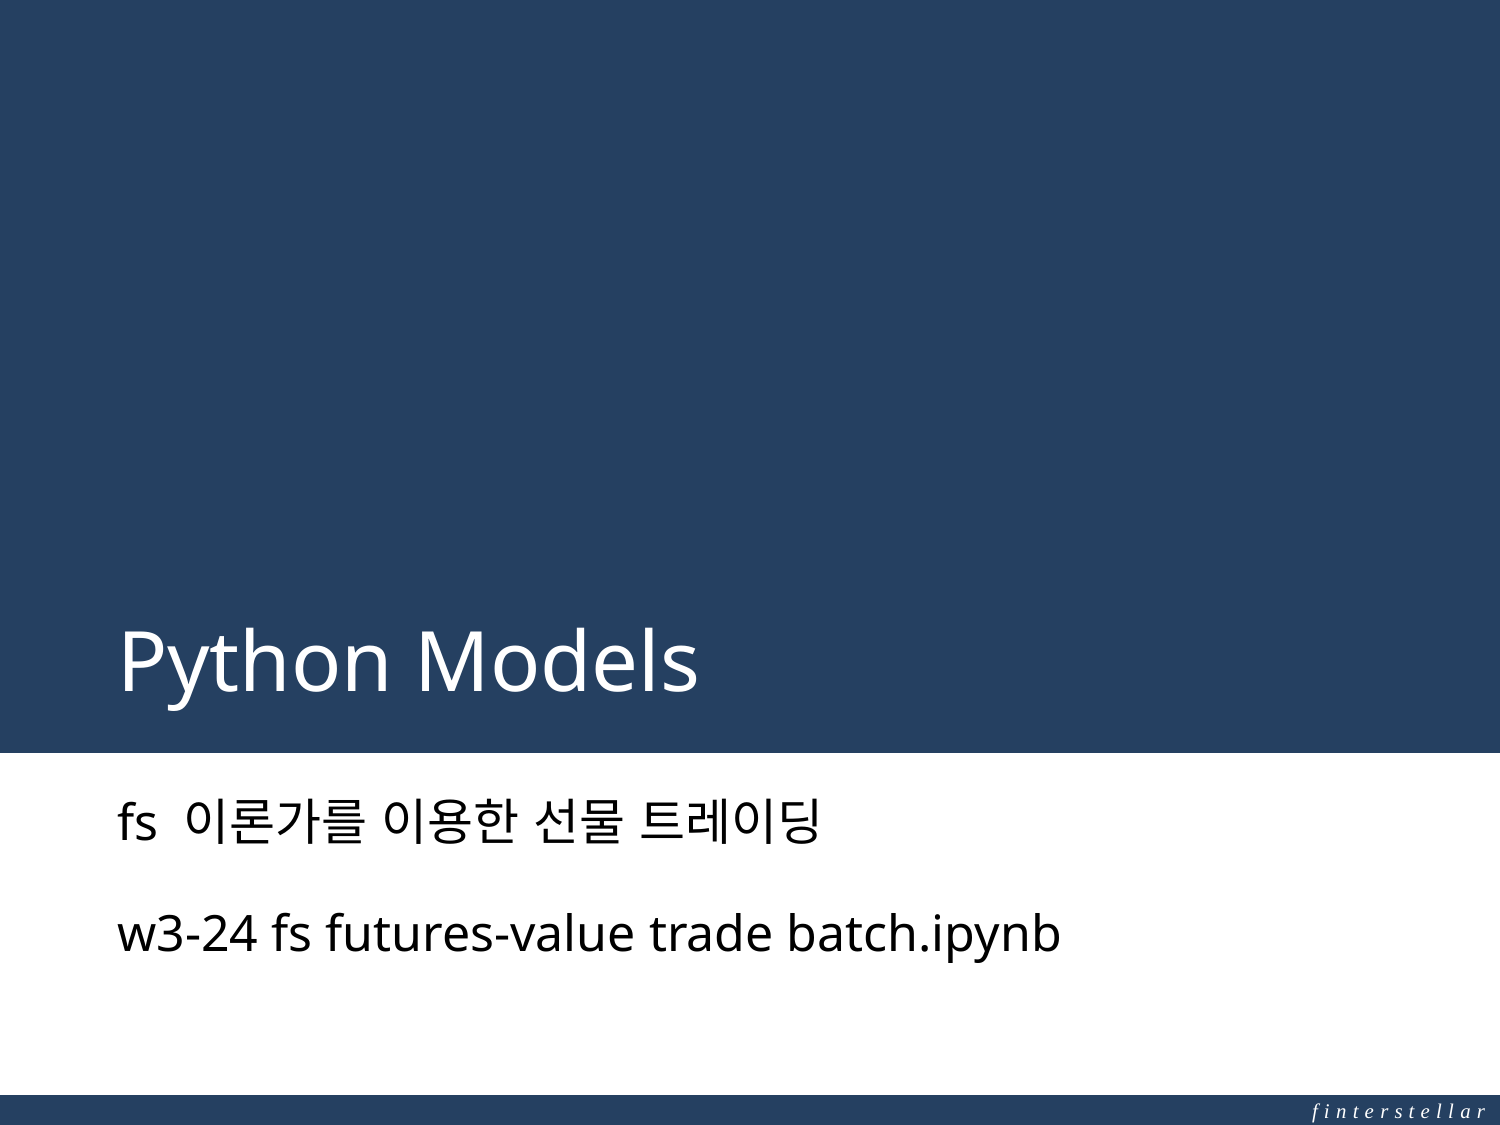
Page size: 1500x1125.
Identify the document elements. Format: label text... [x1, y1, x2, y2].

list fs 이론가를 이용한 선물 트레이딩 w3-24 fs futures-value trade batch.ipynb [102, 752, 1397, 999]
title Python Models [102, 280, 1397, 717]
